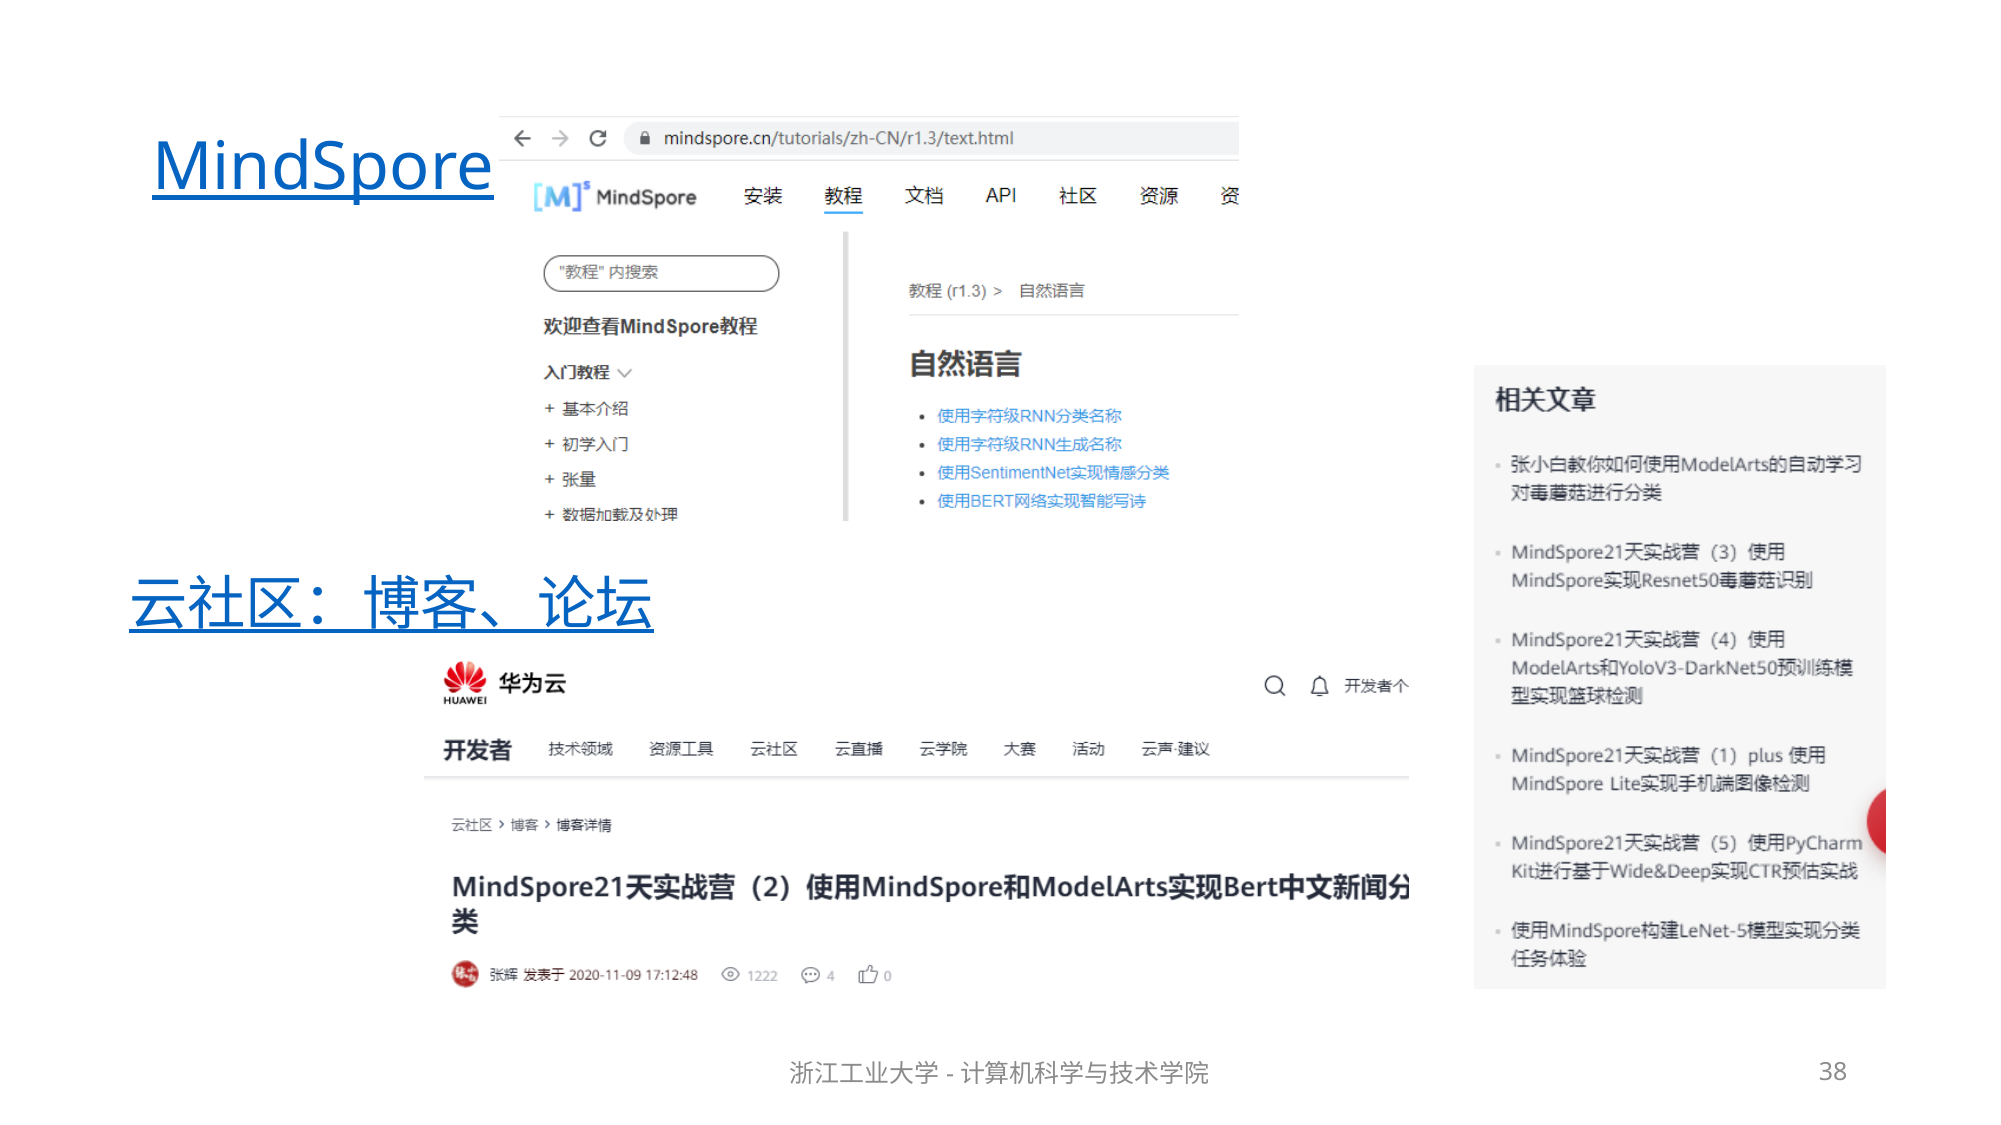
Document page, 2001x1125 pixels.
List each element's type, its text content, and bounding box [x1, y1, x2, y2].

title 云社区：博客、论坛 [114, 535, 967, 673]
picture [1474, 365, 1886, 989]
picture [499, 116, 1239, 521]
footer 浙江工业大学-计算机科学与技术学院 [662, 1042, 1338, 1103]
text_box MindSpore [137, 115, 753, 222]
picture [424, 655, 1409, 997]
slide_number 38 [1412, 1042, 1863, 1103]
